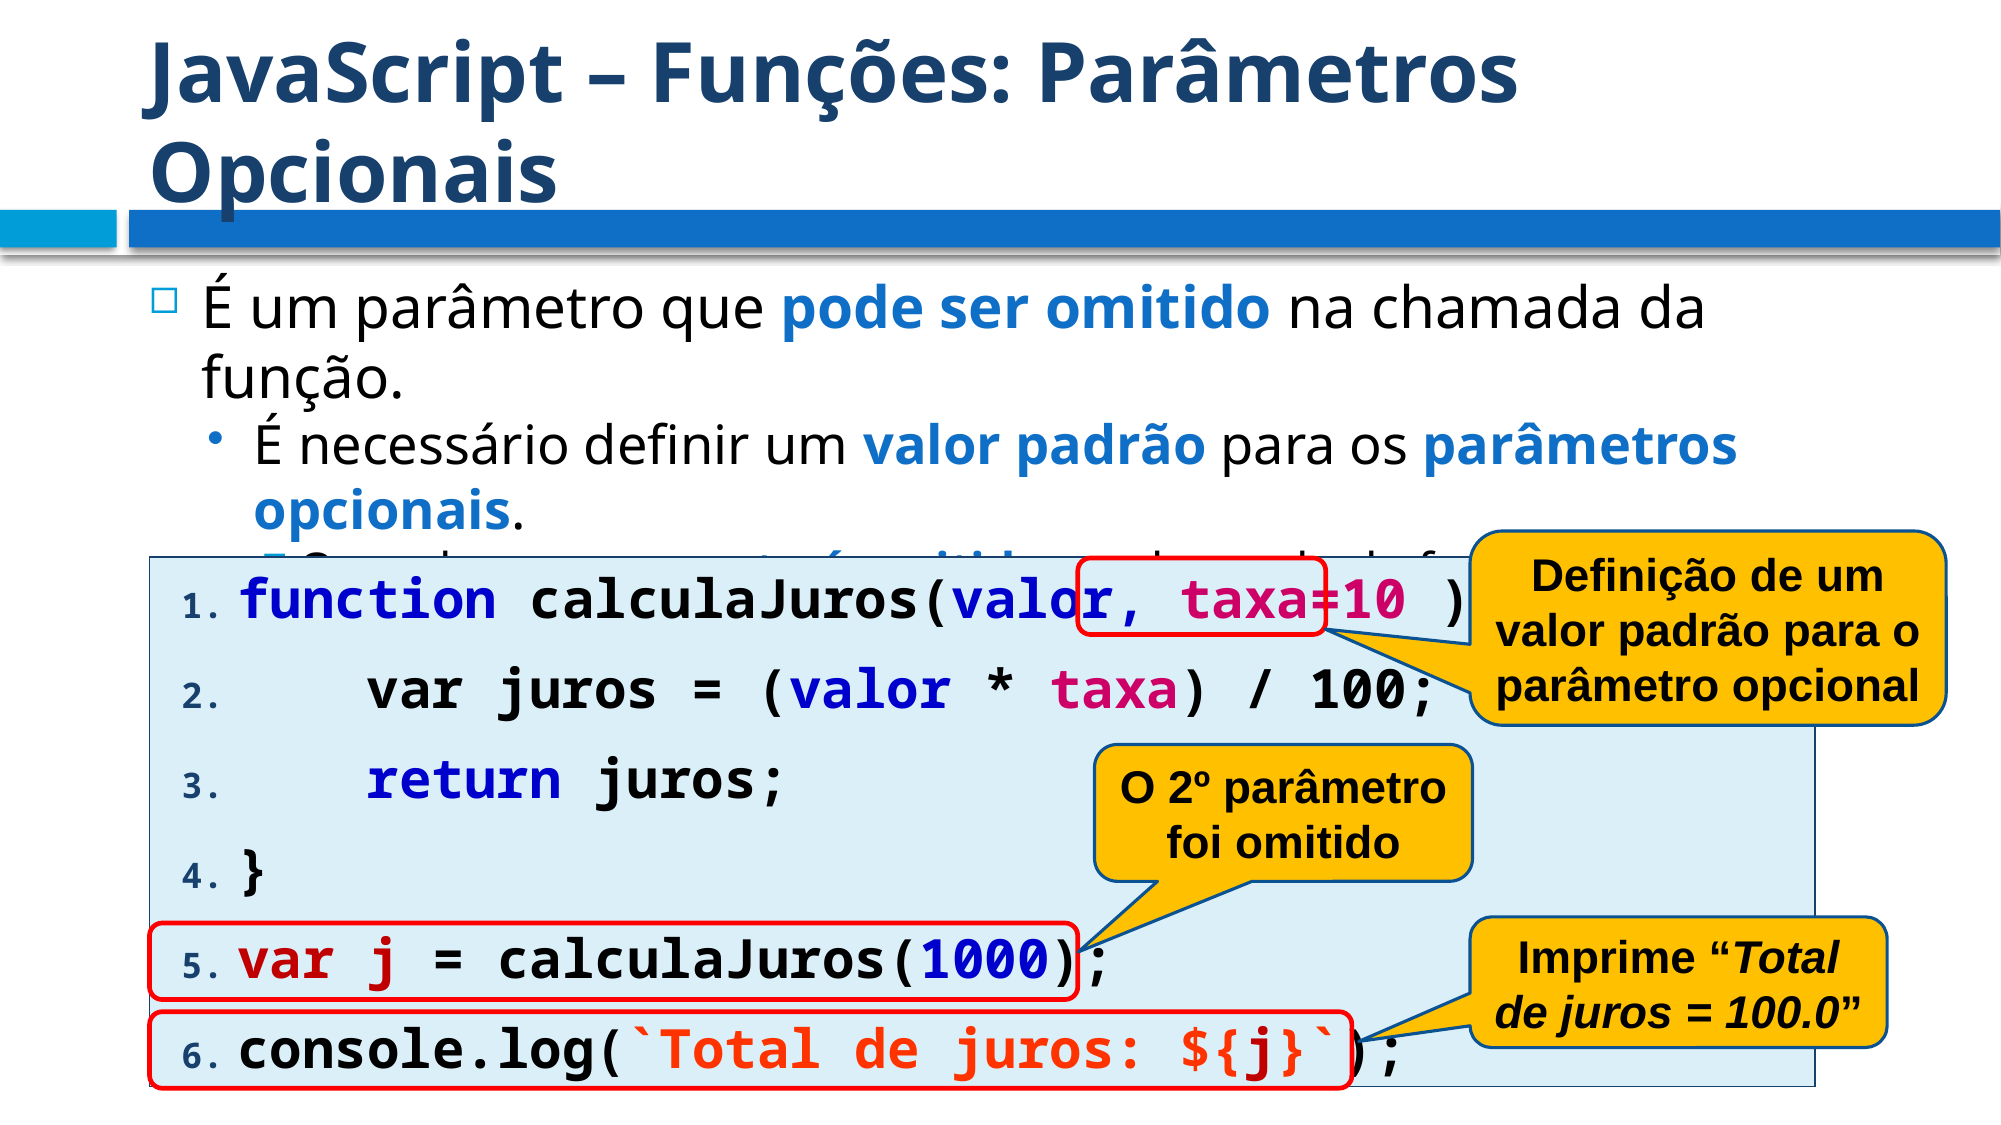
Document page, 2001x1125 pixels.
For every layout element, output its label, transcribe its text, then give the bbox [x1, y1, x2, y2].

text_box [147, 921, 1080, 1002]
text_box Imprime “Total de juros = 100.0” [1357, 915, 1889, 1050]
title JavaScript – Funções: Parâmetros Opcionais [133, 37, 1934, 200]
text_box function calculaJuros(valor, taxa=10 ) { var juros = (valor * taxa) / 100; return juros; } var j = calculaJuros(1000); console.log(`Total de juros: ${j}`); [149, 556, 1816, 1087]
text_box [147, 1010, 1354, 1090]
text_box [1076, 556, 1328, 637]
text_box Definição de um valor padrão para o parâmetro opcional [1323, 529, 1948, 727]
list É um parâmetro que pode ser omitido na chamada da função. É necessário definir um valor padrão para os parâmetros opcionais. Quando o argumento é omitido na chamada da função, o parâmetro deste argumento recebe o valor padrão definido previamente. Exemplo: [133, 262, 1934, 1000]
slide_number [0, 208, 117, 249]
text_box O 2º parâmetro foi omitido [1076, 742, 1475, 954]
